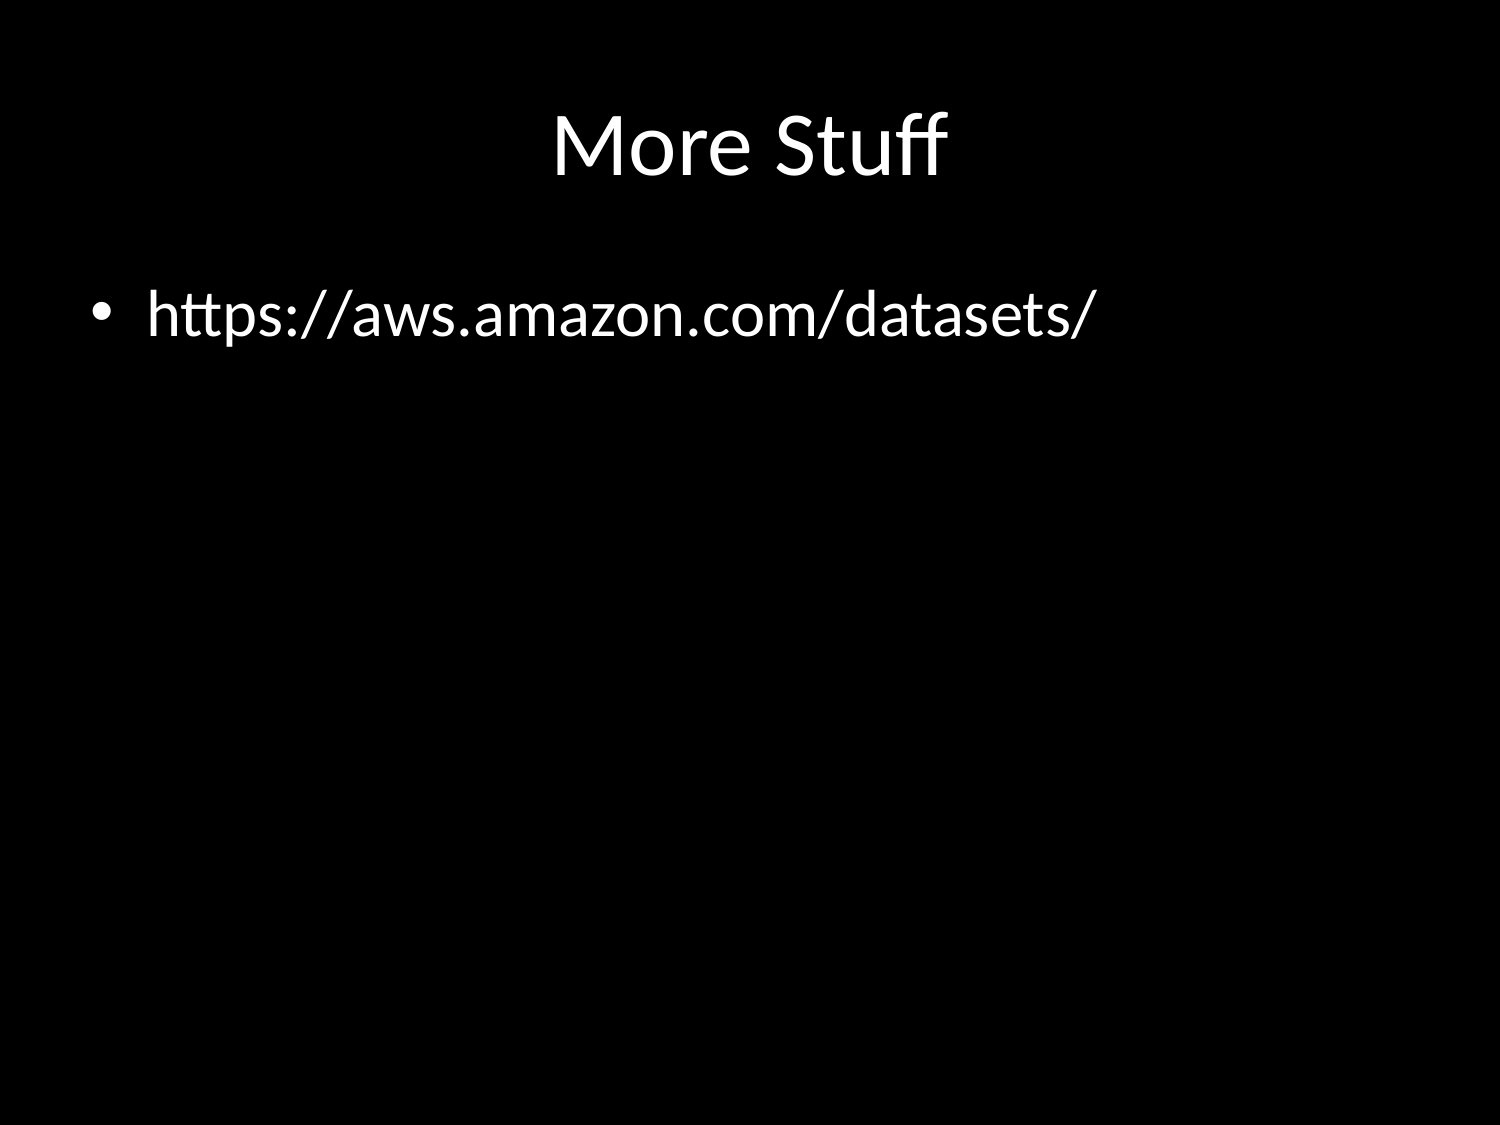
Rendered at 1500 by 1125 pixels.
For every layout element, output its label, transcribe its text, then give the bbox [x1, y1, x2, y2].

list https://aws.amazon.com/datasets/ [75, 262, 1425, 1005]
title More Stuff [75, 45, 1425, 233]
